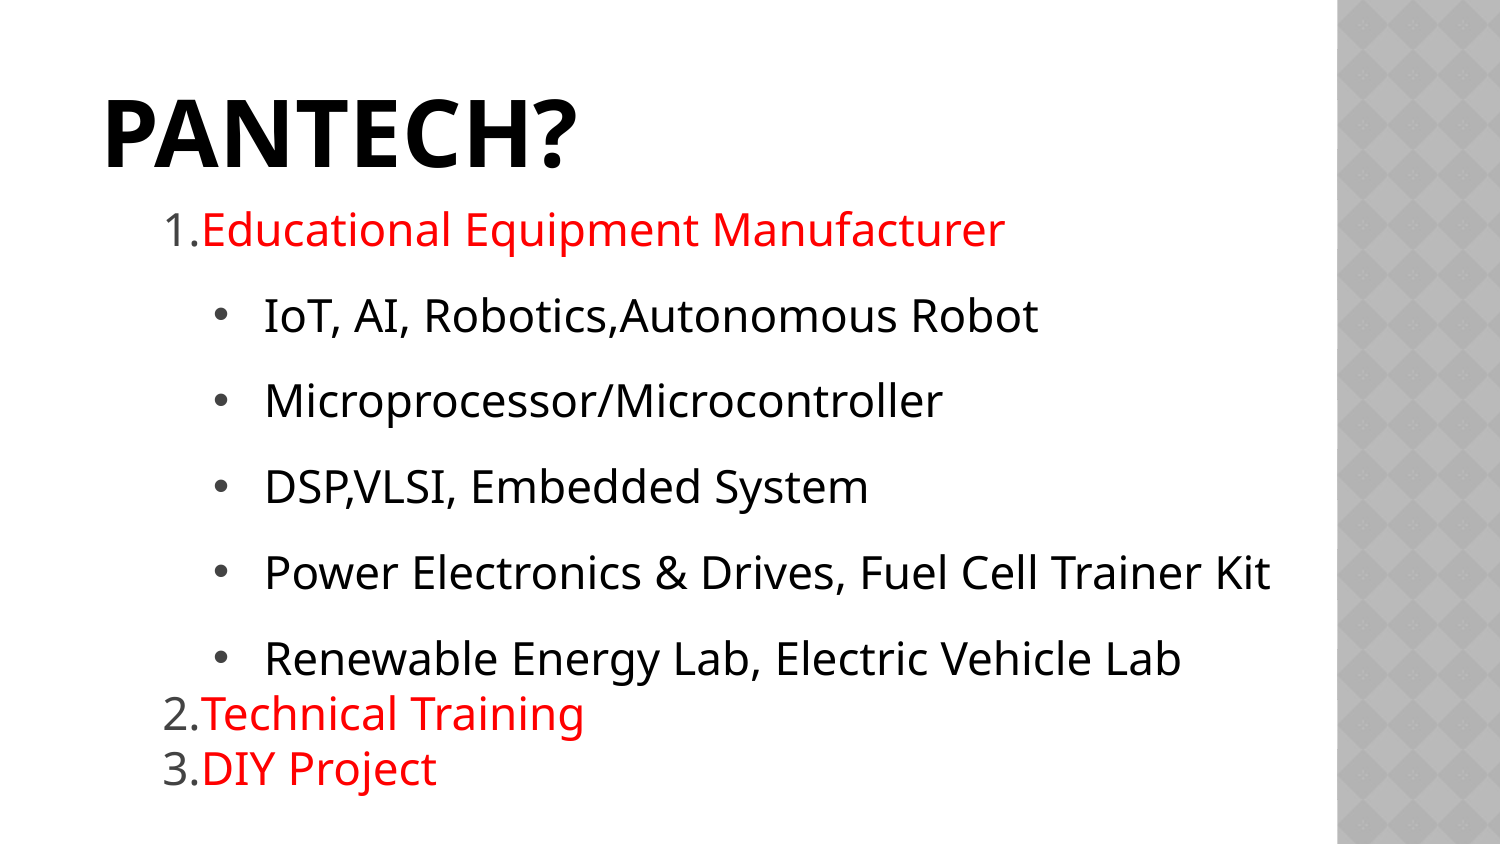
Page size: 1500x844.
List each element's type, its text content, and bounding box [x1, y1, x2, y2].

title Pantech? [100, 91, 1452, 170]
list Educational Equipment Manufacturer IoT, AI, Robotics,Autonomous Robot Microprocessor/Microcontroller DSP,VLSI, Embedded System Power Electronics & Drives, Fuel Cell Trainer Kit Renewable Energy Lab, Electric Vehicle Lab Technical Training DIY Project [130, 185, 1395, 807]
